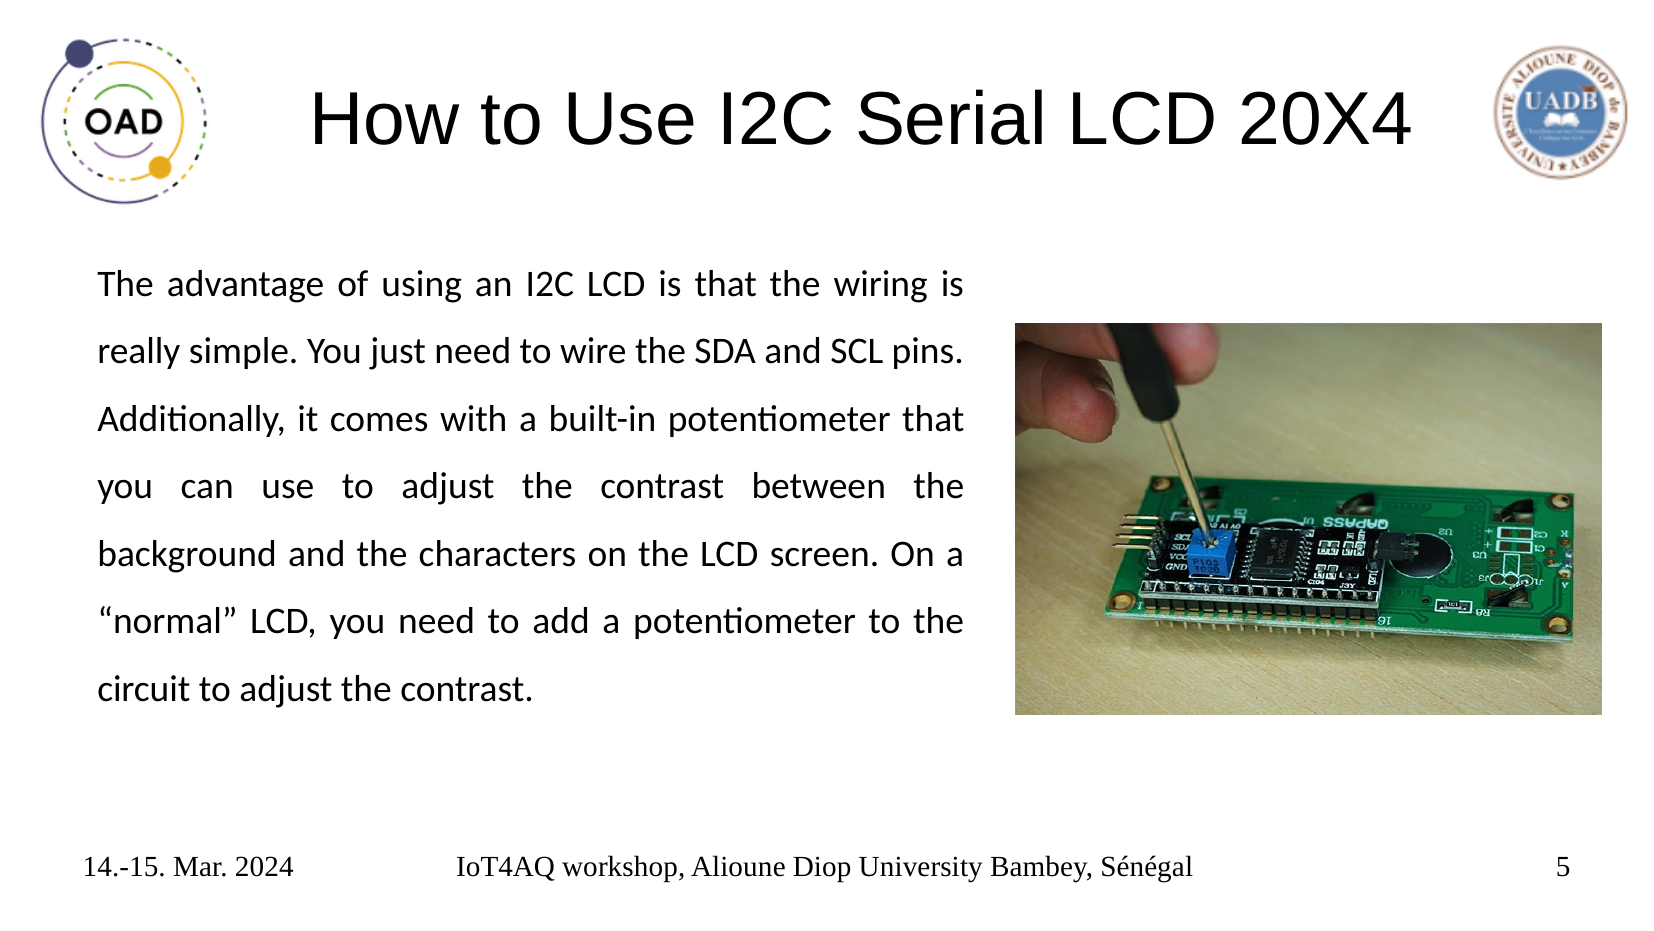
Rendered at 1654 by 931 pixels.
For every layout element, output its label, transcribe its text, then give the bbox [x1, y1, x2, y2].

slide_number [82, 847, 338, 912]
text_box The advantage of using an I2C LCD is that the wiring is really simple. You just need to wire the SDA and SCL pins. Additionally, it comes with a built-in potentiometer that you can use to adjust the contrast between the background and the characters on the LCD screen. On a “normal” LCD, you need to add a potentiometer to the circuit to adjust the contrast. [82, 228, 980, 717]
slide_number <number> [1312, 847, 1571, 912]
footer IoT4AQ workshop, Alioune Diop University Bambey, Sénégal [338, 847, 1312, 912]
picture [1482, 37, 1641, 188]
picture [1015, 323, 1602, 715]
picture [0, 24, 242, 225]
text_box How to Use I2C Serial LCD 20X4 [278, 37, 1446, 193]
